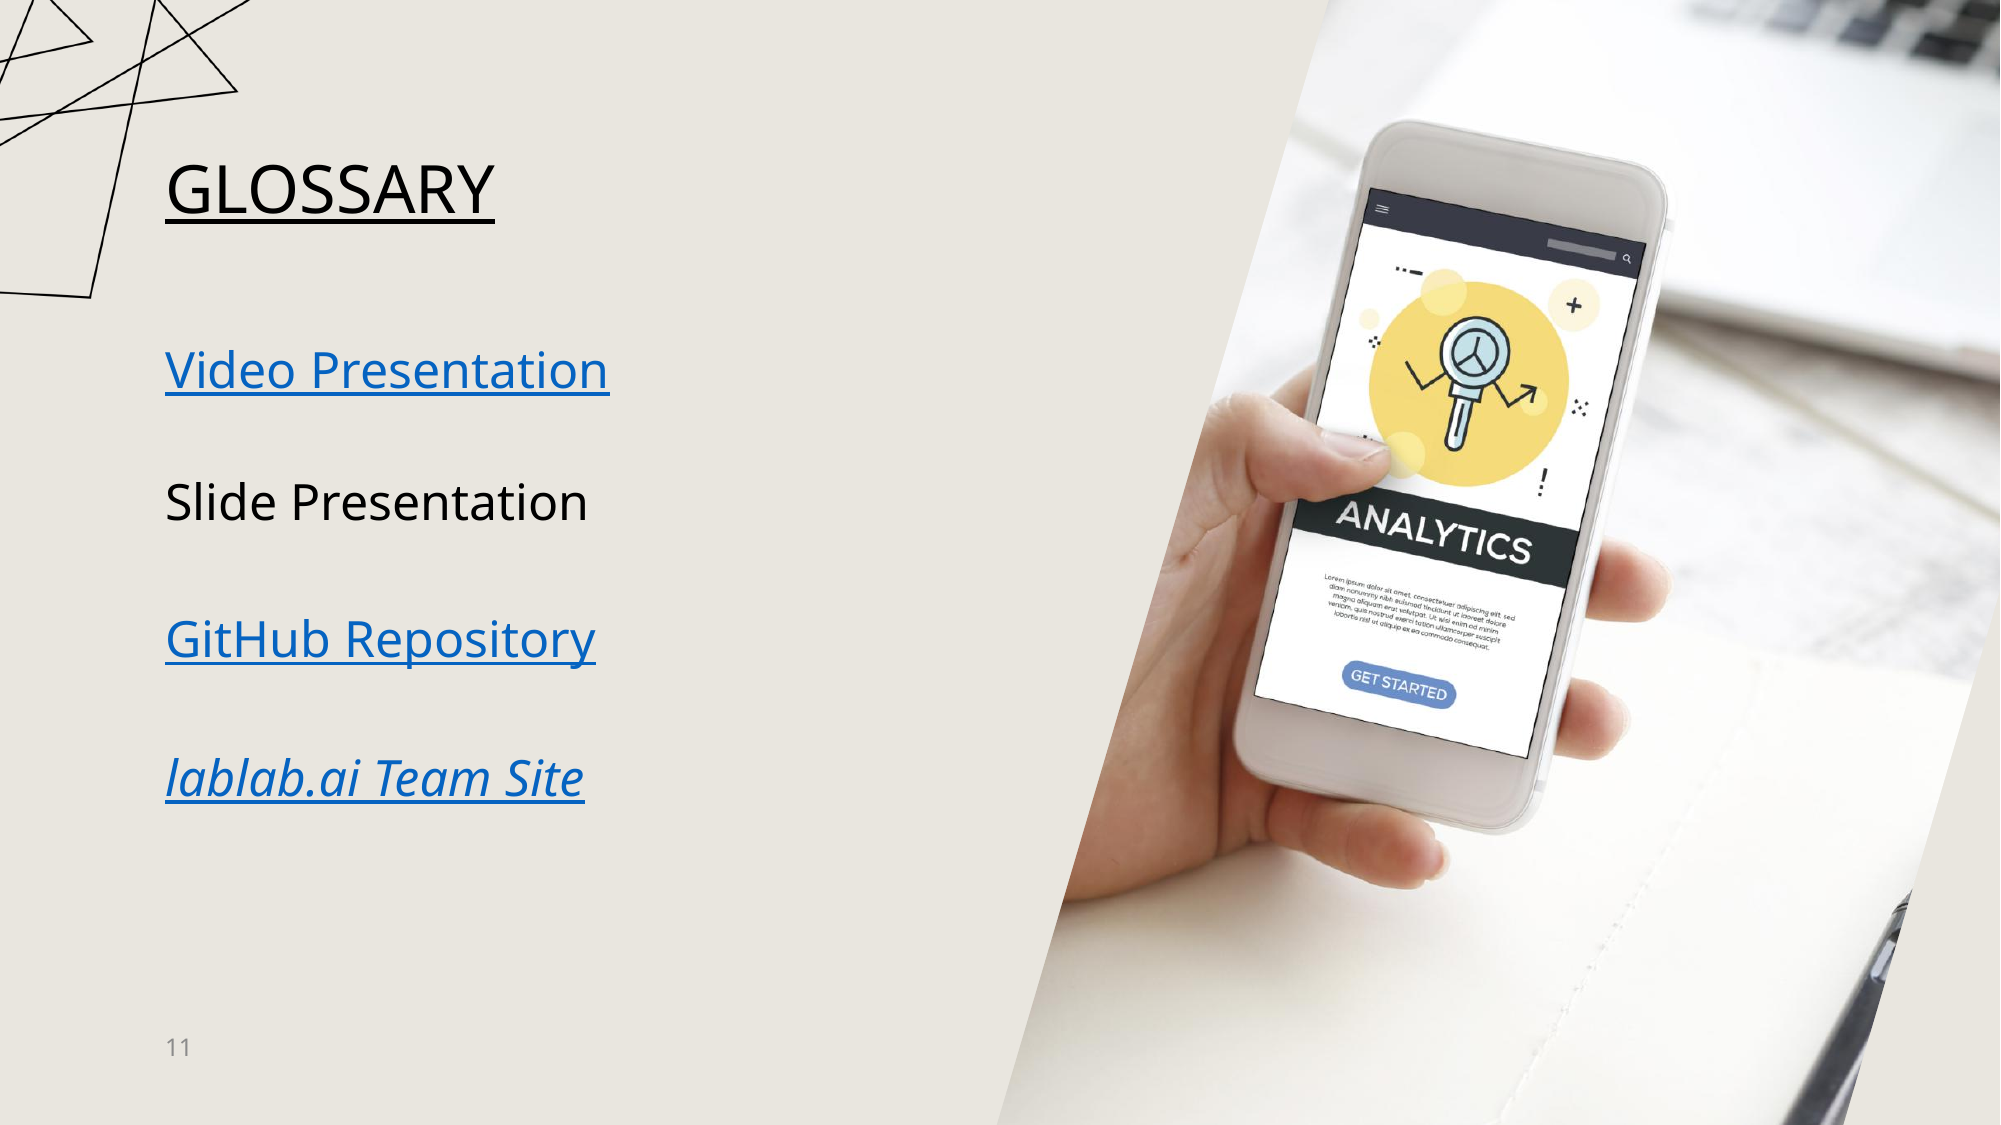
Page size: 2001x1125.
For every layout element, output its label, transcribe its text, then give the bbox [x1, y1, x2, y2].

picture [0, 0, 274, 311]
picture [996, 0, 2000, 1125]
slide_number 11 [150, 1024, 254, 1074]
list Video Presentation Slide Presentation GitHub Repository lablab.ai Team Site [150, 331, 996, 947]
title glossary [150, 73, 996, 311]
